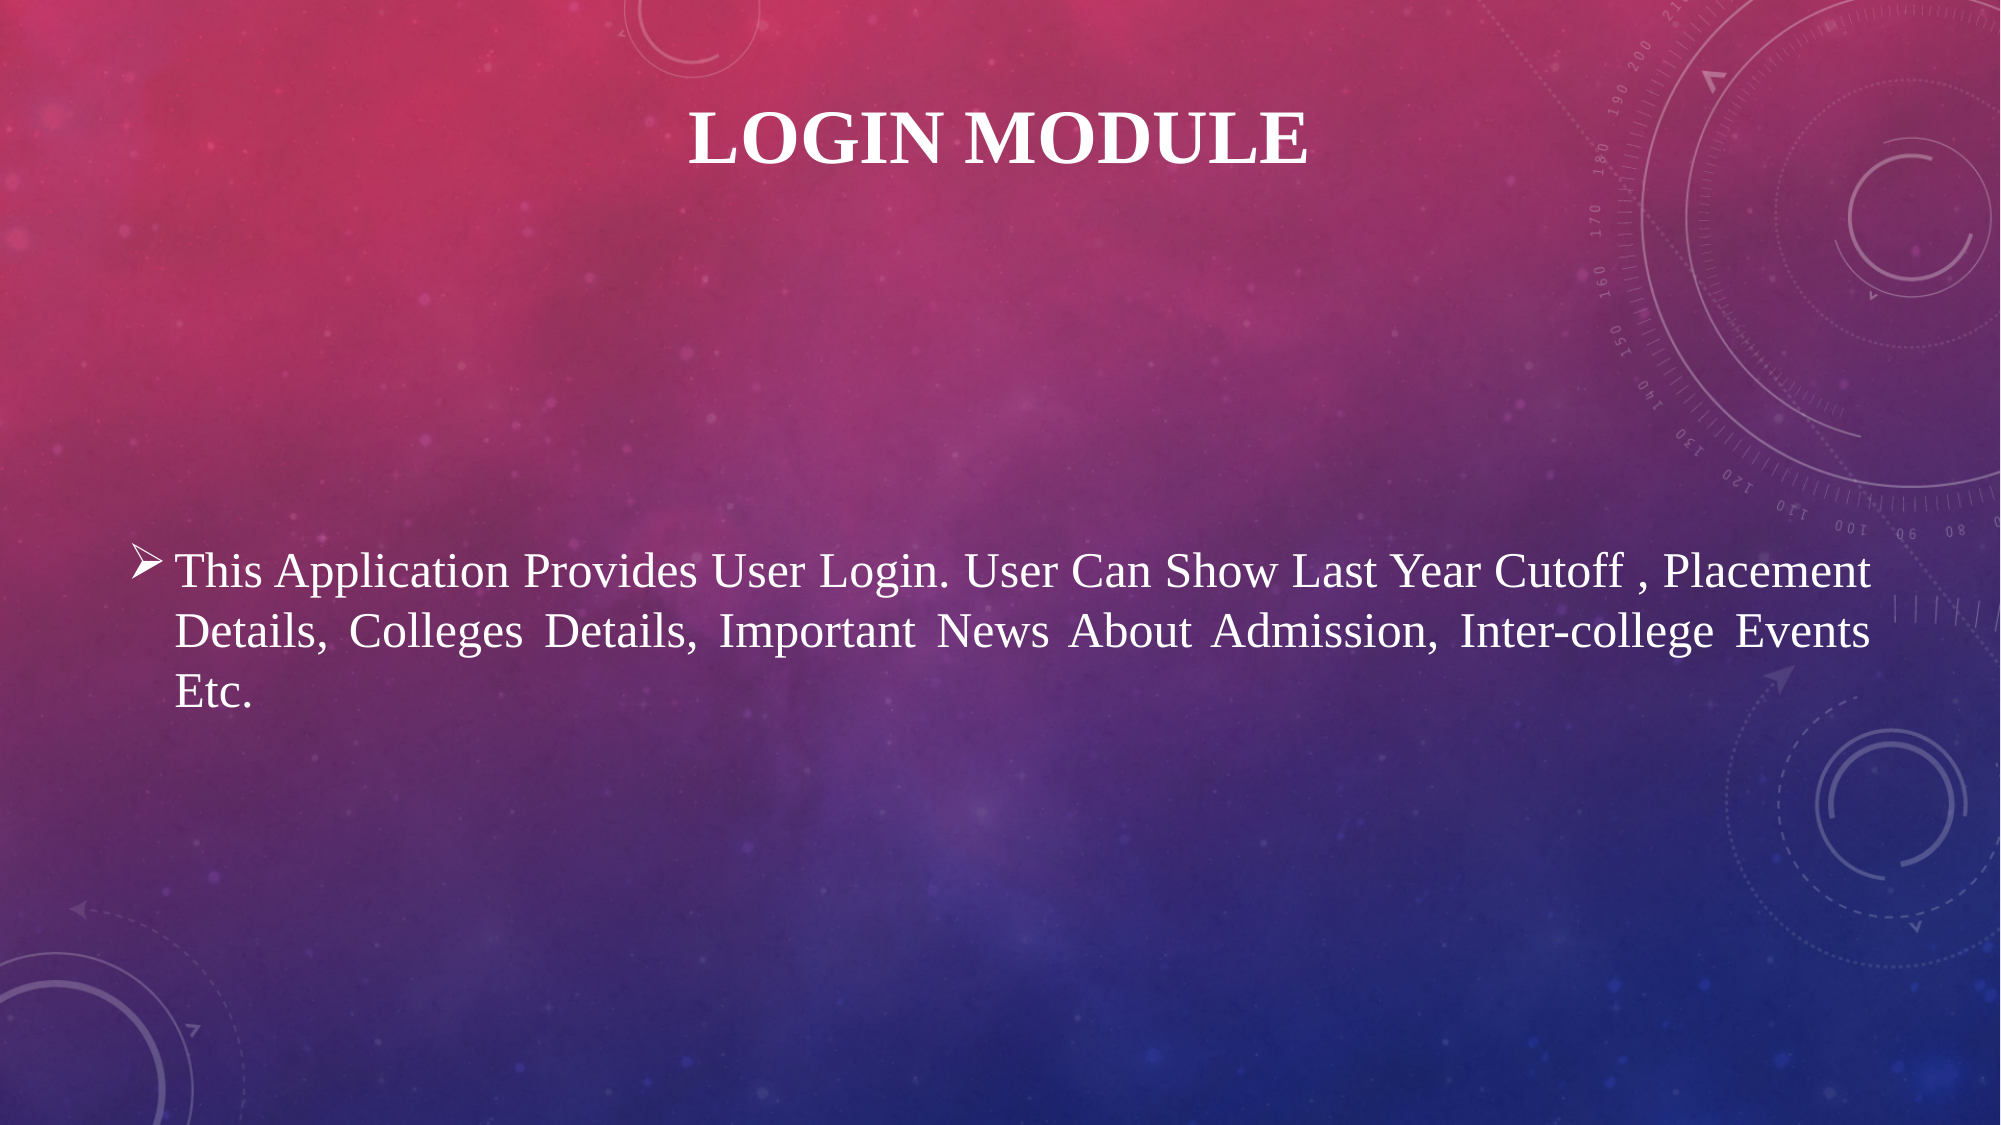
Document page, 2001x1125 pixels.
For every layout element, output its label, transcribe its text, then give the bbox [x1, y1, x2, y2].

title LOGIN MODULE [112, 87, 1888, 281]
list This Application Provides User Login. User Can Show Last Year Cutoff , Placement Details, Colleges Details, Important News About Admission, Inter-college Events Etc. [112, 368, 1888, 950]
picture [0, 0, 2001, 1125]
